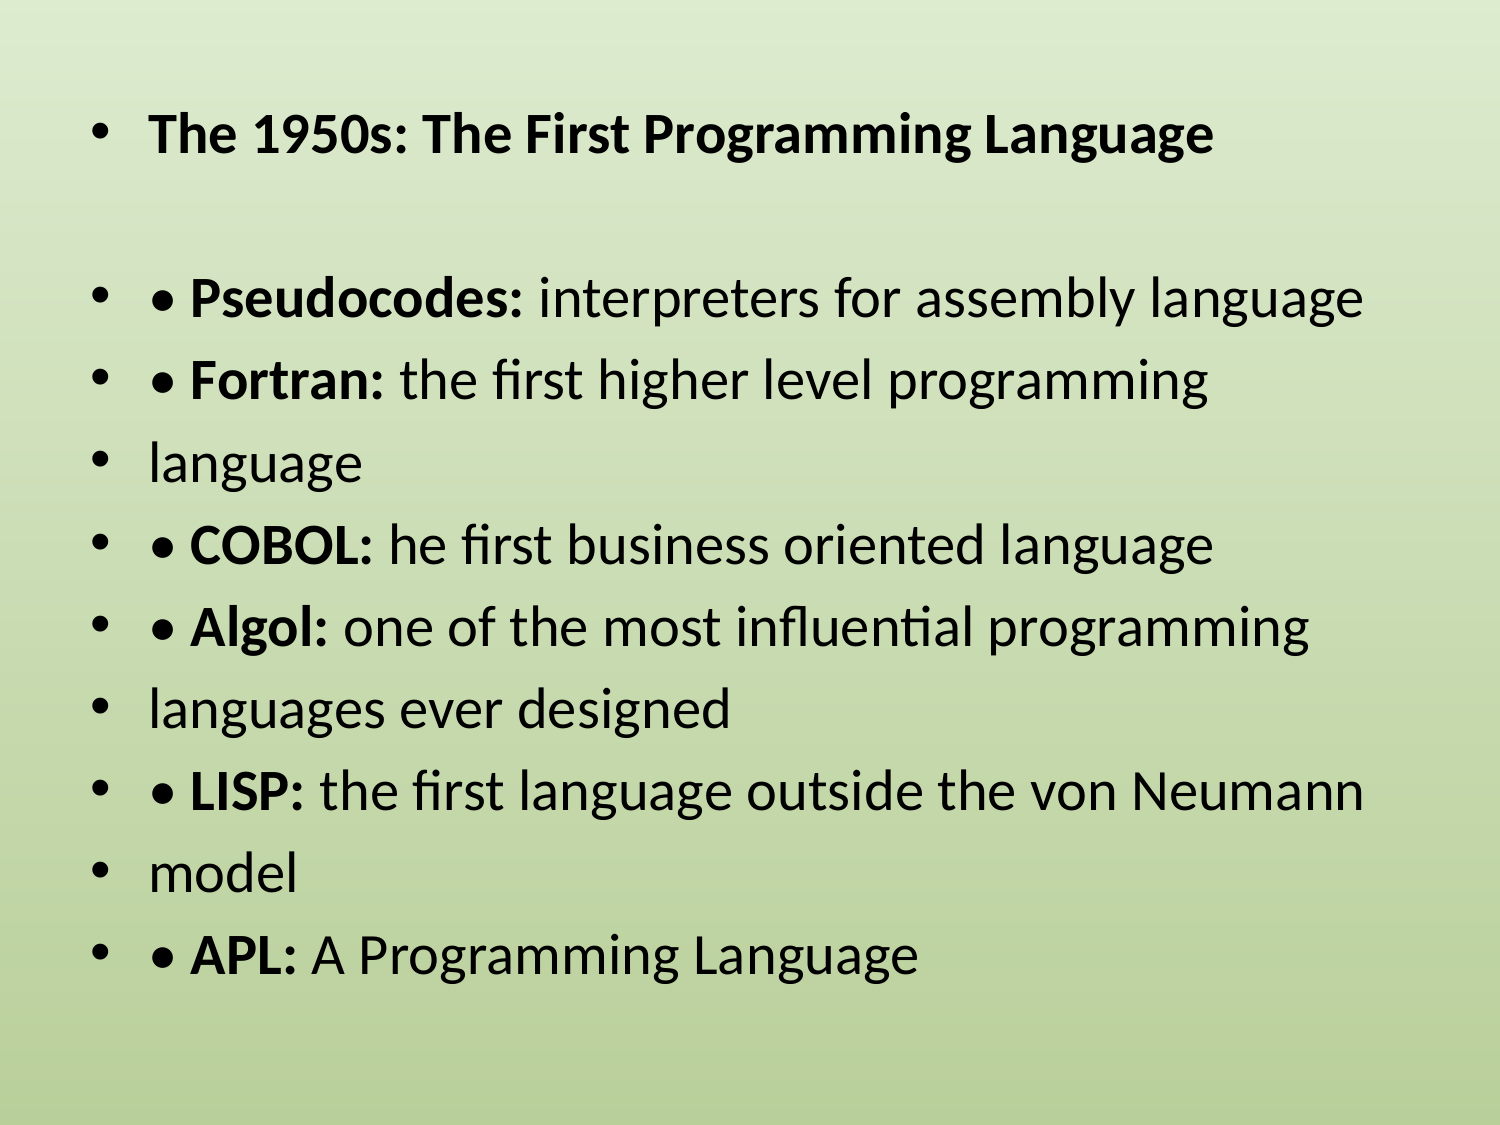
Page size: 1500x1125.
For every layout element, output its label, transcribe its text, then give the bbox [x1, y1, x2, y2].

list The 1950s: The First Programming Language • Pseudocodes: interpreters for assembly language • Fortran: the first higher level programming language • COBOL: he first business oriented language • Algol: one of the most influential programming languages ever designed • LISP: the first language outside the von Neumann model • APL: A Programming Language [75, 87, 1425, 1005]
